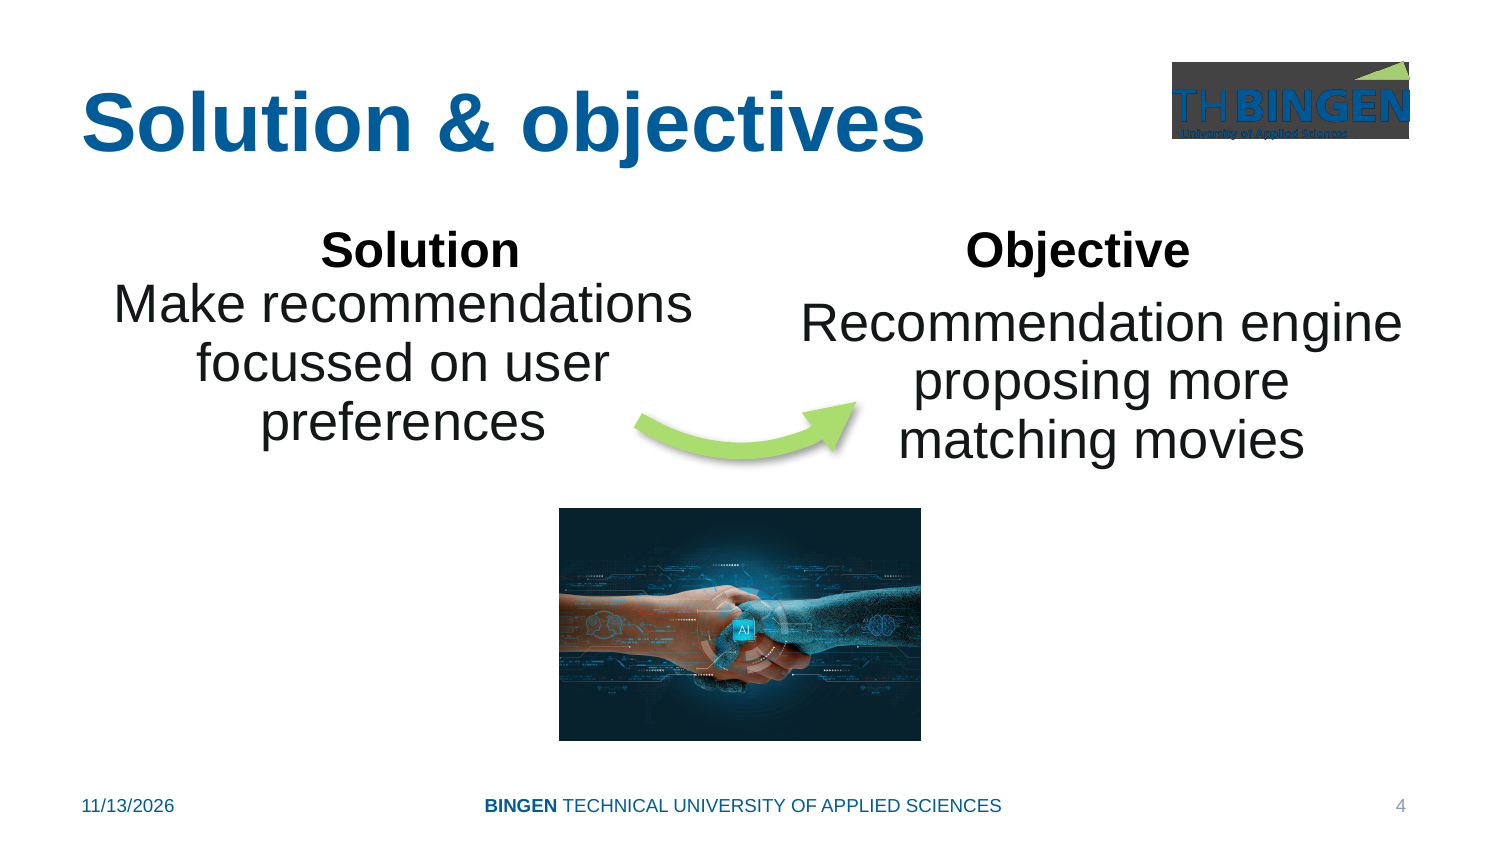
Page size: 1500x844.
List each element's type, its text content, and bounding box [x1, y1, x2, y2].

list Objective [759, 184, 1398, 286]
title Solution & objectives [66, 42, 1056, 206]
list Make recommendations focussed on user preferences [97, 268, 711, 722]
list Solution [103, 184, 738, 286]
picture [559, 508, 921, 741]
slide_number 4 [1083, 782, 1422, 827]
text_box [644, 280, 857, 452]
footer BINGEN Technical University of APPLIED SCIENCES [464, 782, 1022, 827]
picture [1172, 61, 1410, 140]
list Recommendation engine proposing more matching movies [783, 286, 1422, 740]
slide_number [66, 782, 404, 827]
